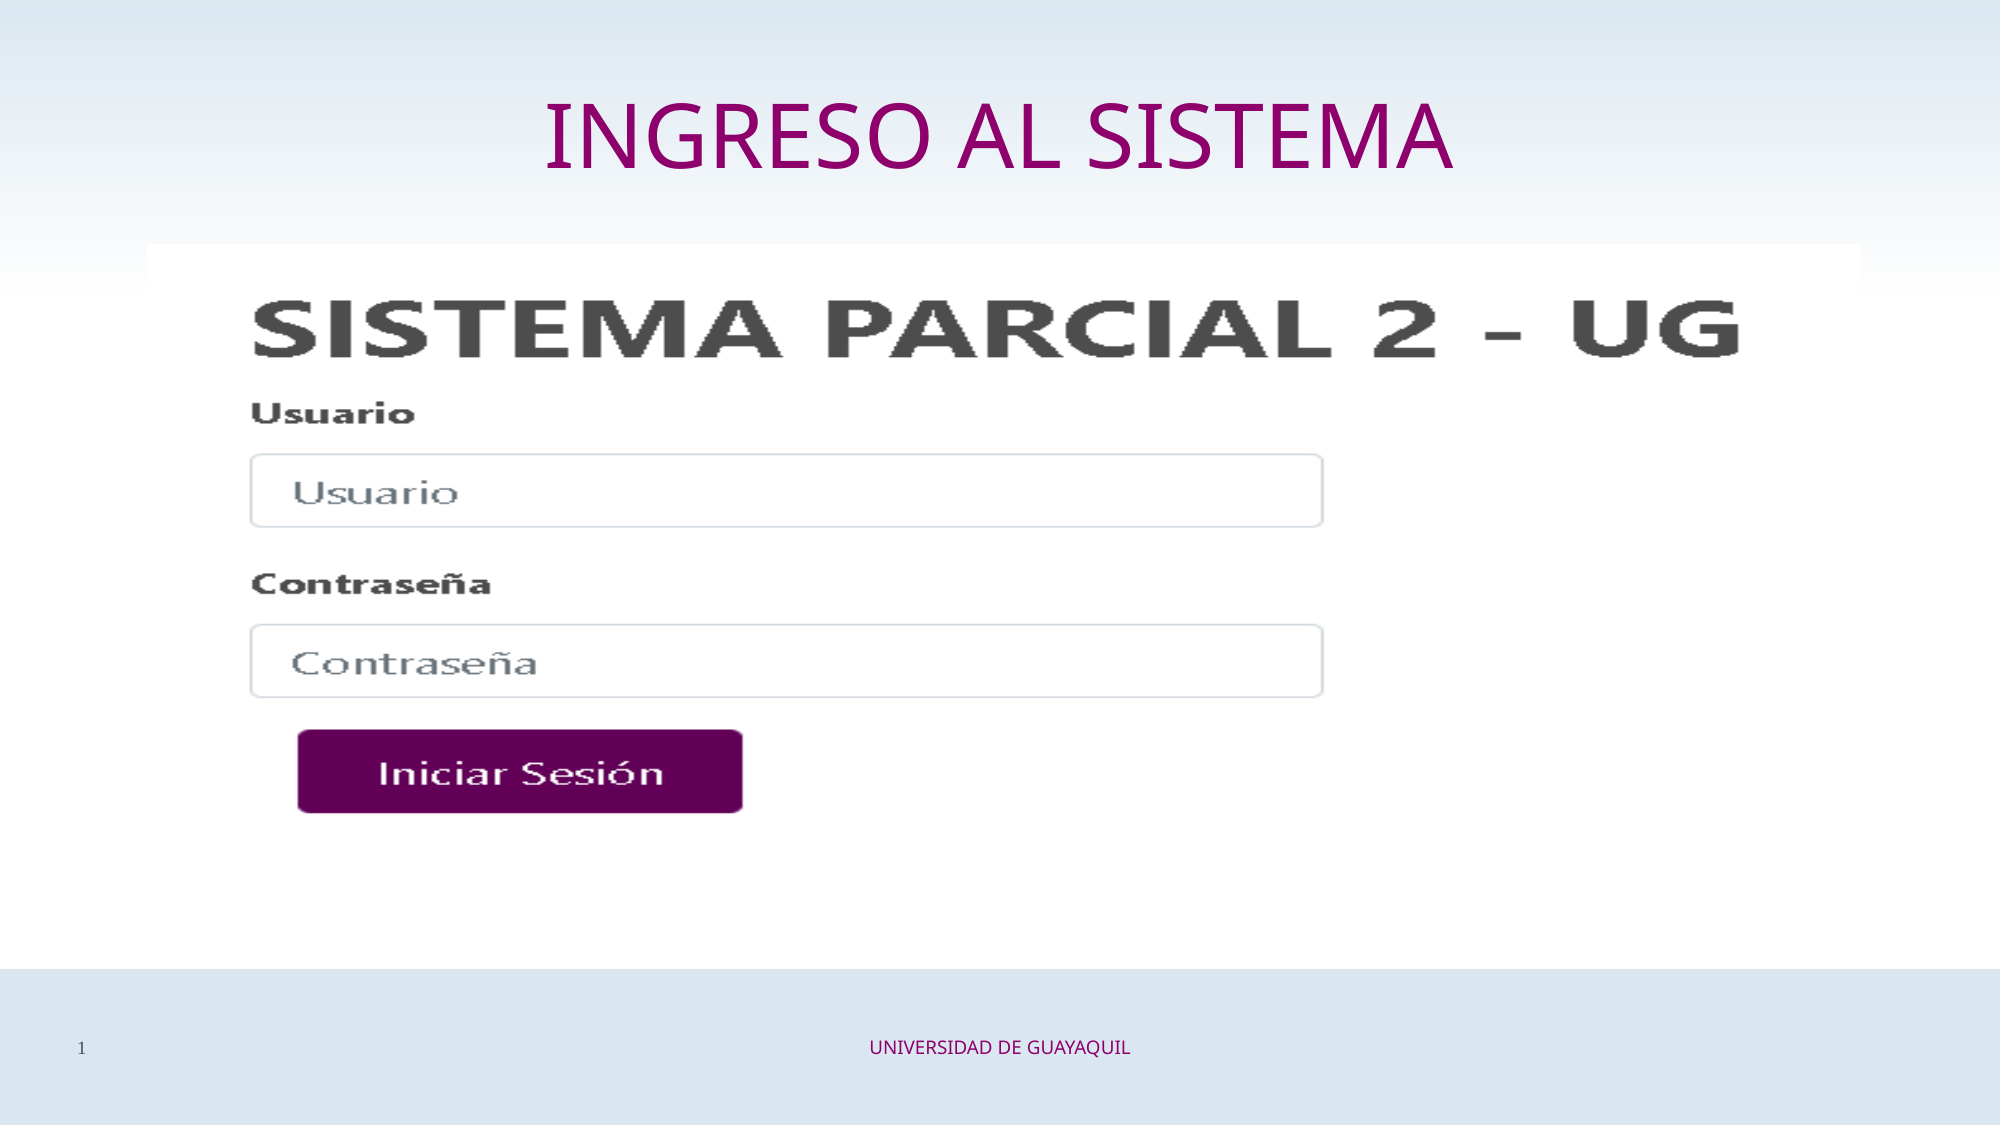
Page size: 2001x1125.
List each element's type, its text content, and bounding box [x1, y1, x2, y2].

slide_number 1 [46, 1017, 117, 1077]
footer UNIVERSIDAD DE GUAYAQUIL [662, 1017, 1338, 1077]
picture [147, 244, 1860, 886]
title INGRESO AL SISTEMA [249, 83, 1750, 197]
